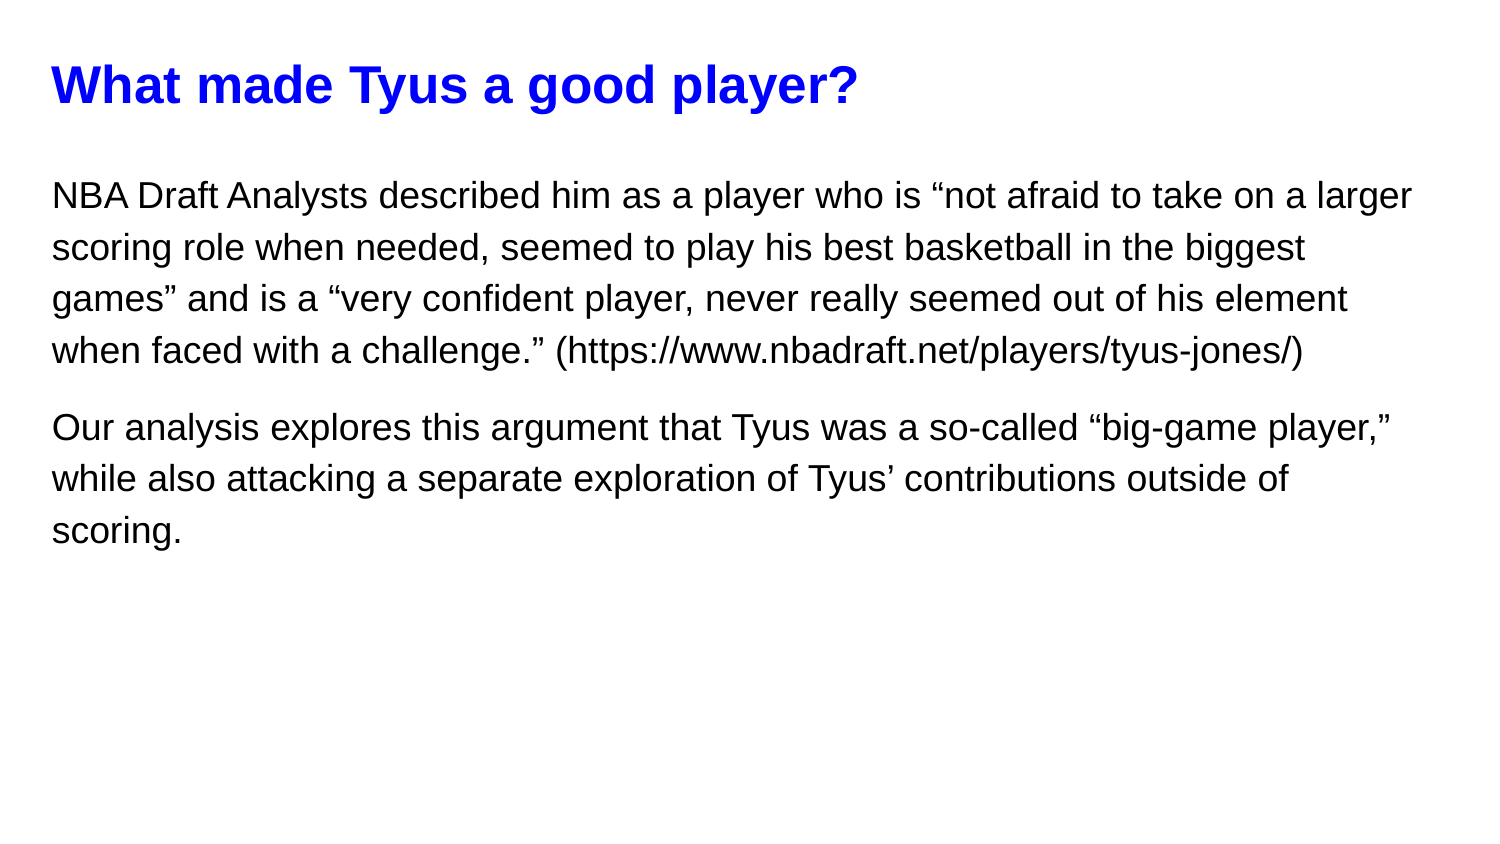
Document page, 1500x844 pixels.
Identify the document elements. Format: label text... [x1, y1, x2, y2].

title What made Tyus a good player? [36, 36, 1435, 130]
list NBA Draft Analysts described him as a player who is “not afraid to take on a larger scoring role when needed, seemed to play his best basketball in the biggest games” and is a “very confident player, never really seemed out of his element when faced with a challenge.” (https://www.nbadraft.net/players/tyus-jones/) Our analysis explores this argument that Tyus was a so-called “big-game player,” while also attacking a separate exploration of Tyus’ contributions outside of scoring. [36, 149, 1435, 710]
